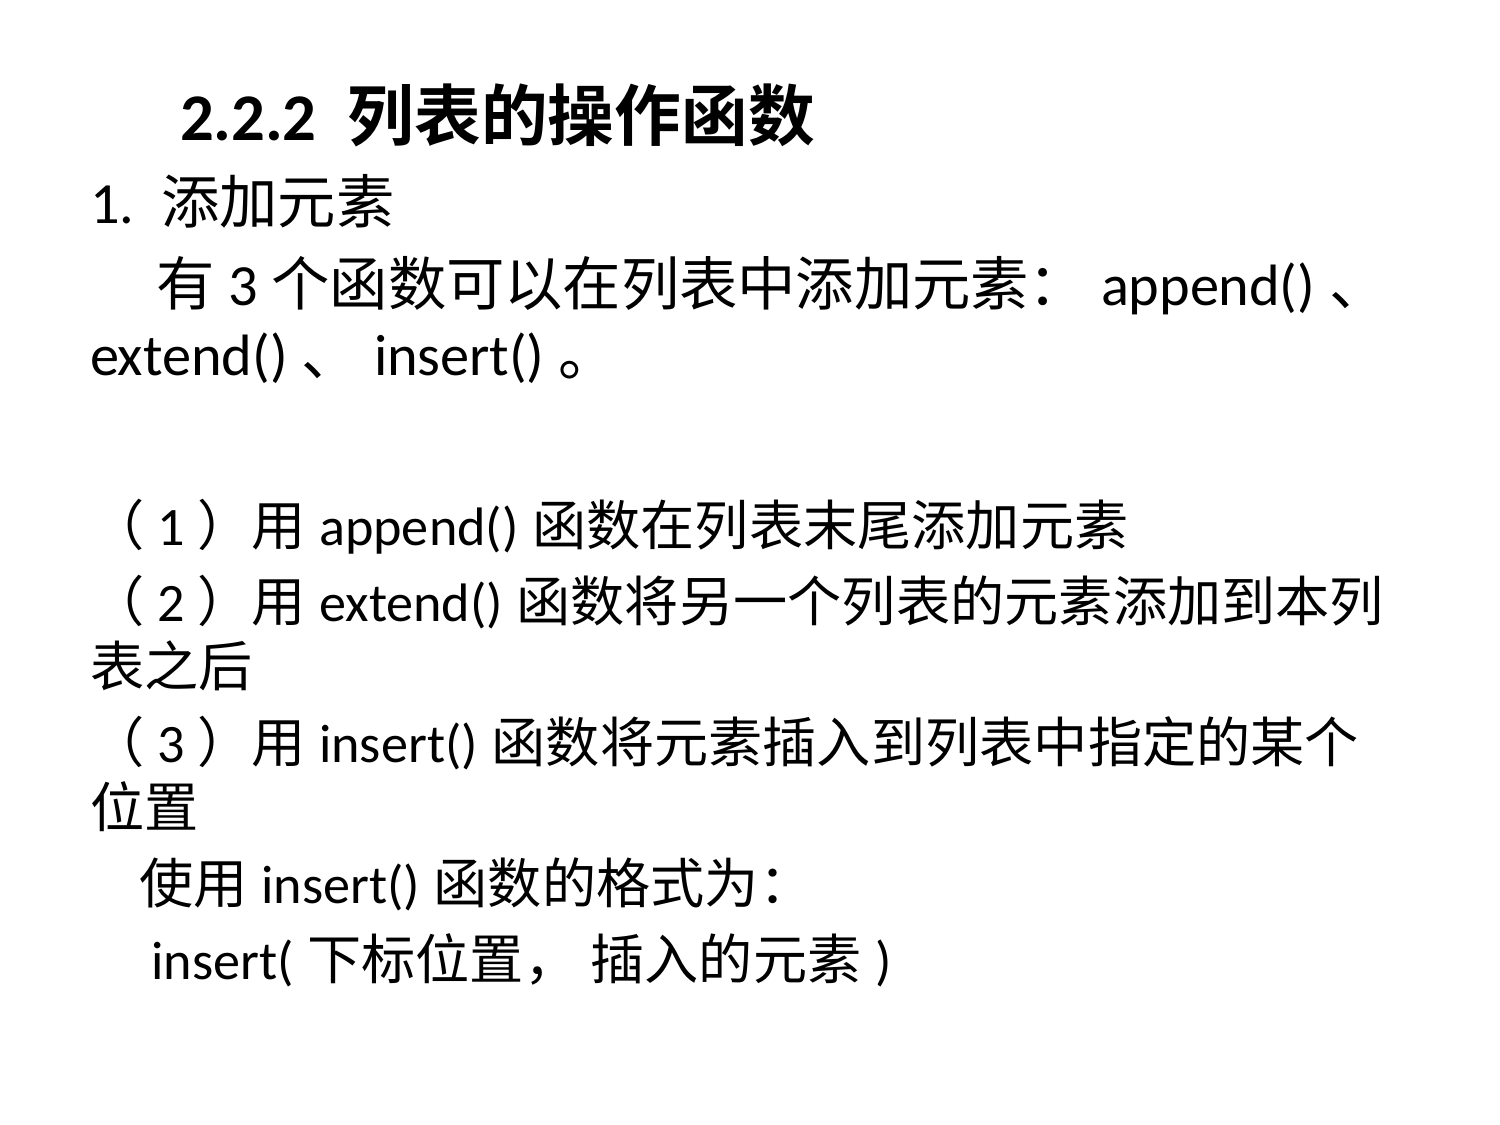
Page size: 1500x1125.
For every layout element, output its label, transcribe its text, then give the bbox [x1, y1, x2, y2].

list 2.2.2 列表的操作函数 1. 添加元素 有3个函数可以在列表中添加元素：append()、extend()、insert()。 （1）用append()函数在列表末尾添加元素 （2）用extend()函数将另一个列表的元素添加到本列表之后 （3）用insert()函数将元素插入到列表中指定的某个位置 使用insert()函数的格式为： insert(下标位置， 插入的元素) [75, 66, 1425, 1035]
